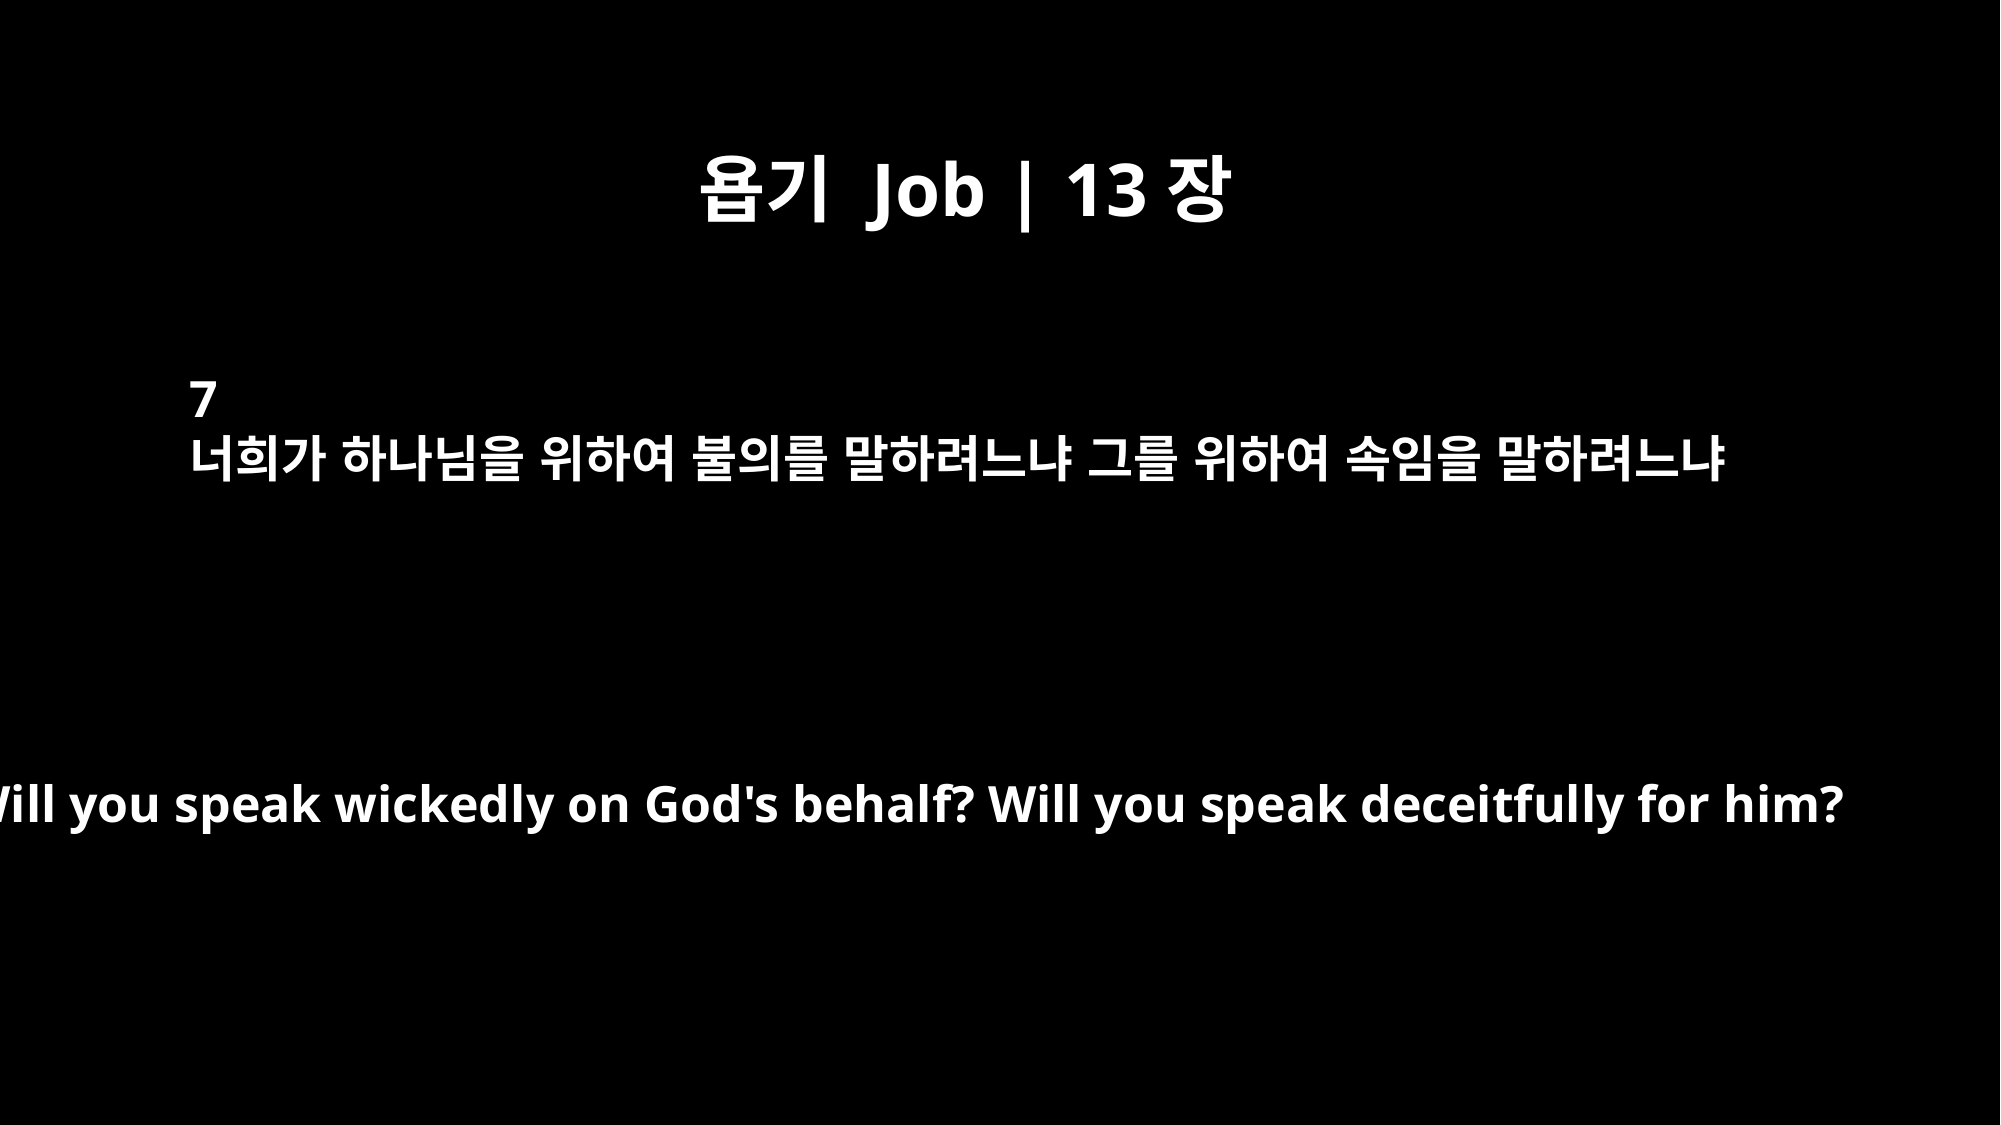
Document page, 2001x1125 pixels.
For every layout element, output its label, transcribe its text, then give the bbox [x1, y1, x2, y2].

text_box 7 너희가 하나님을 위하여 불의를 말하려느냐 그를 위하여 속임을 말하려느냐 [174, 359, 1743, 495]
text_box Will you speak wickedly on God's behalf? Will you speak deceitfully for him? [0, 764, 1860, 840]
text_box 욥기 Job | 13장 [683, 136, 1249, 239]
